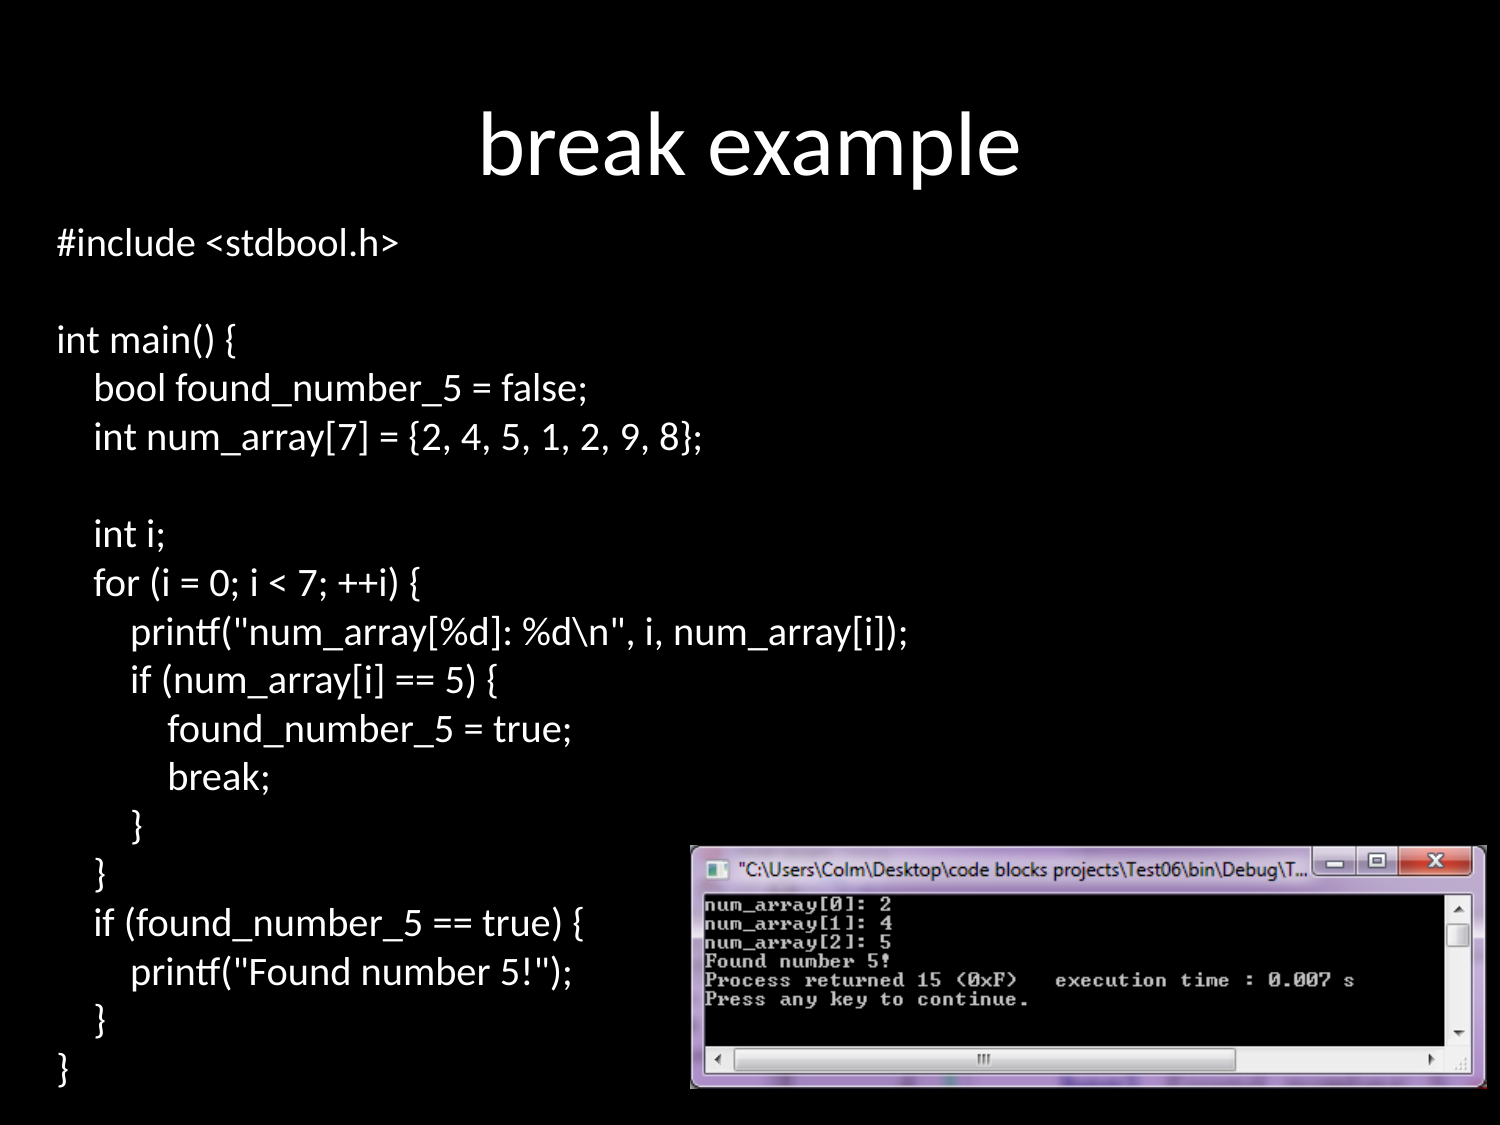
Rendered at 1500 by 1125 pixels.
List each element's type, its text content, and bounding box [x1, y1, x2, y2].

title break example [75, 45, 1425, 208]
list #include <stdbool.h> int main() { bool found_number_5 = false; int num_array[7] = {2, 4, 5, 1, 2, 9, 8}; int i; for (i = 0; i < 7; ++i) { printf("num_array[%d]: %d\n", i, num_array[i]); if (num_array[i] == 5) { found_number_5 = true; break; } } if (found_number_5 == true) { printf("Found number 5!"); } } [41, 208, 1471, 1106]
picture [690, 845, 1487, 1089]
